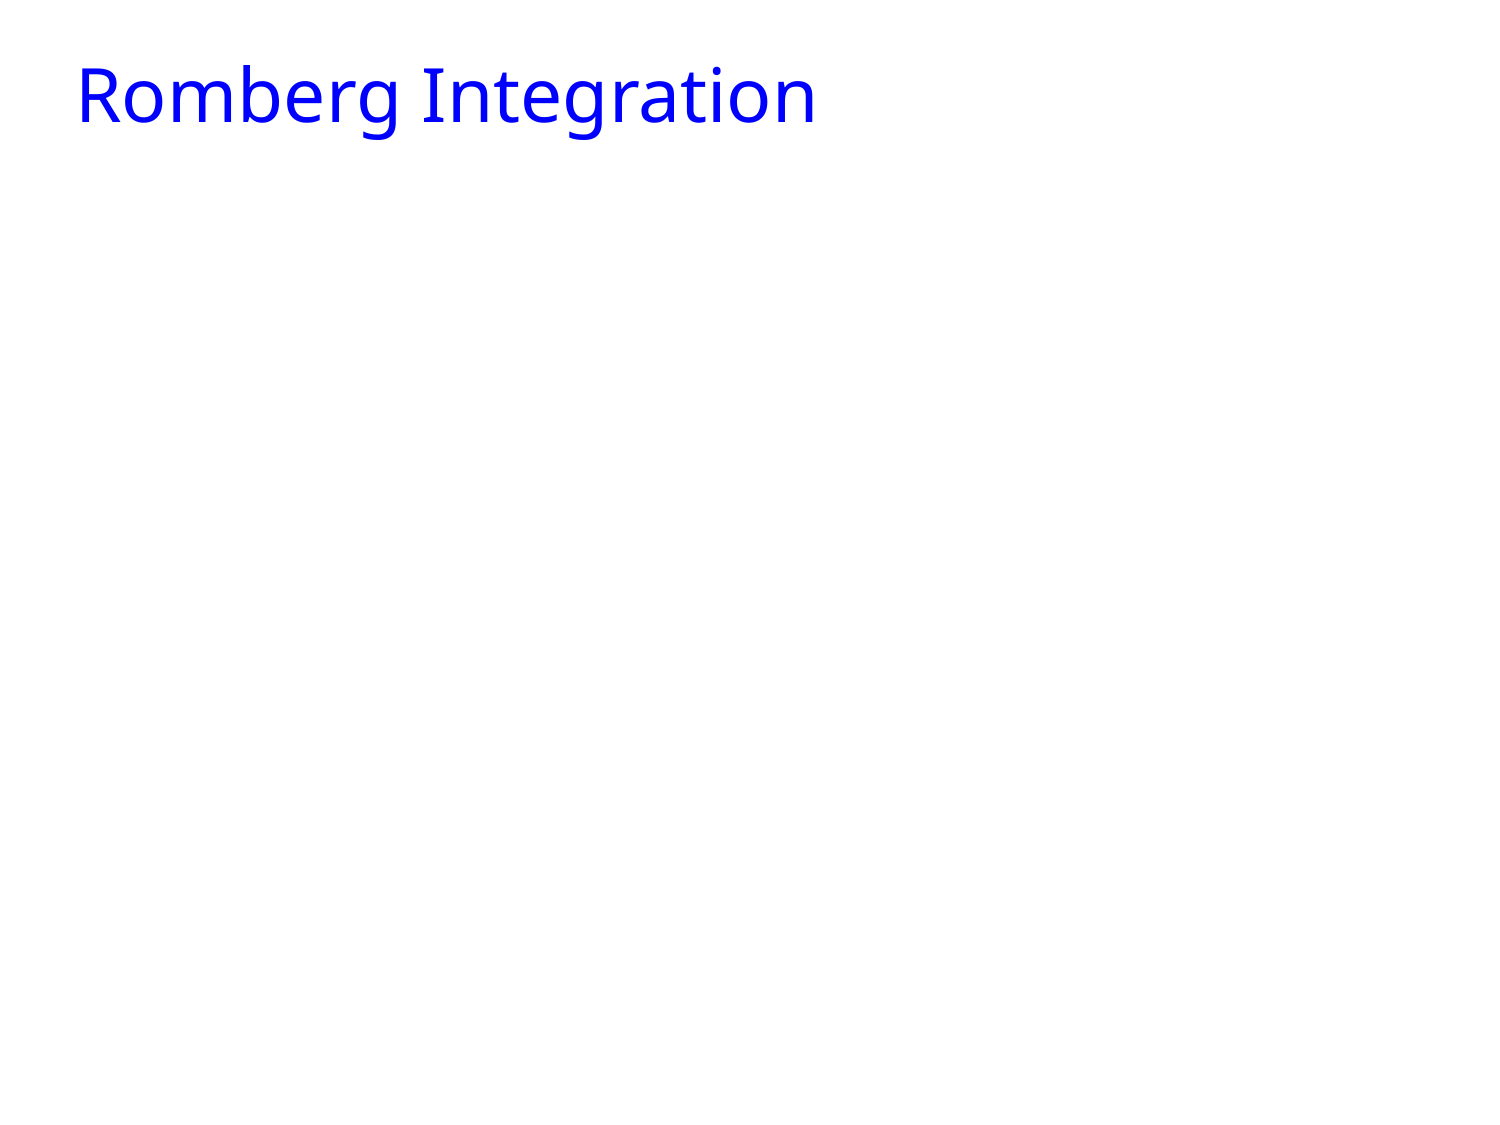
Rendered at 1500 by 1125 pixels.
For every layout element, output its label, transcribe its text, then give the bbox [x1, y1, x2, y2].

title Romberg Integration [60, 40, 1399, 156]
